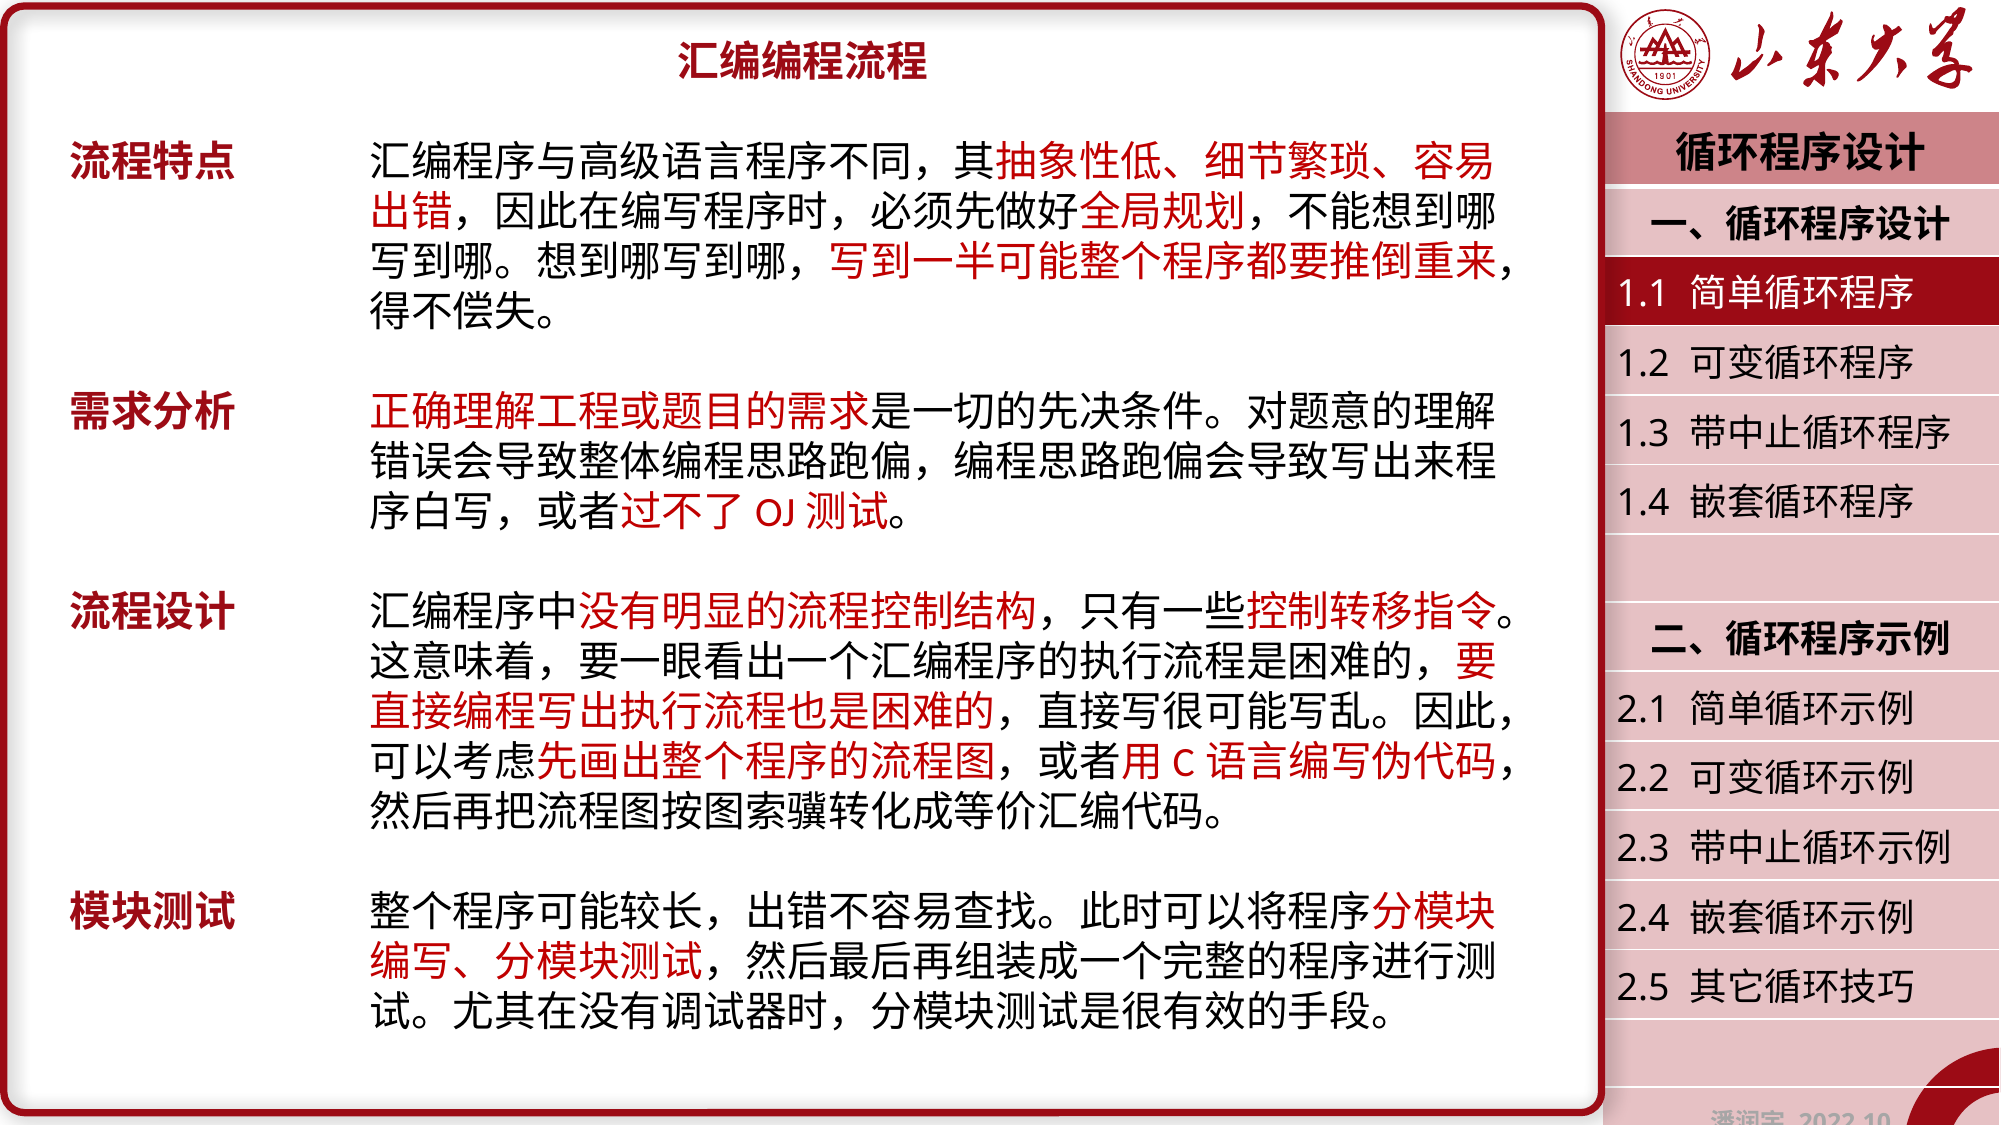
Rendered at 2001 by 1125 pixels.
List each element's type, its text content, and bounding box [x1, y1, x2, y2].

text_box [2, 4, 1603, 1114]
text_box [1610, 396, 1614, 464]
table_cell 2.4 嵌套循环示例 [1619, 881, 1999, 949]
table_cell 2.5 其它循环技巧 [1610, 189, 1614, 255]
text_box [1610, 535, 1614, 601]
table_cell 1.3 带中止循环程序 [1610, 881, 1614, 949]
table_cell 2.1 简单循环示例 [1619, 672, 1999, 740]
table_cell 2.3 带中止循环示例 [1619, 811, 1999, 879]
table_cell 潘润宇 2022.10 [1610, 326, 1614, 394]
text_box 汇编编程流程 流程特点 汇编程序与高级语言程序不同，其抽象性低、细节繁琐、容易 出错，因此在编写程序时，必须先做好全局规划，不能想到哪 写到哪。想到哪写到哪，写到一半可能整个程序都要推倒重来， 得不偿失。 需求分析 正确理解工程或题目的需求是一切的先决条件。对题意的理解 错误会导致整体编程思路跑偏，编程思路跑偏会导致写出来程 序白写，或者过不了OJ测试。 流程设计 汇编程序中没有明显的流程控制结构，只有一些控制转移指令。 这意味着，要一眼看出一个汇编程序的执行流程是困难的，要 直接编程写出执行流程也是困难的，直接写很可能写乱。因此， 可以考虑先画出整个程序的流程图，或者用C语言编写伪代码， 然后再把流程图按图索骥转化成等价汇编代码。 模块测试 整个程序可能较长，出错不容易查找。此时可以将程序分模块 编写、分模块测试，然后最后再组装成一个完整的程序进行测 试。尤其在没有调试器时，分模块测试是很有效的手段。 [54, 27, 1551, 1043]
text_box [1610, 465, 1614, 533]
table_header 循环程序设计 [1610, 603, 1614, 670]
table_cell 1.1 简单循环程序 [1610, 742, 1614, 809]
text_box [1620, 5, 1977, 100]
table_cell 二、循环程序示例 [1619, 603, 1999, 670]
table_cell 1.4 嵌套循环程序 [1618, 465, 1999, 533]
table_cell 二、循环程序示例 [1603, 1088, 1614, 1116]
table_cell 2.2 可变循环示例 [1619, 742, 1999, 809]
table_cell 1.1 简单循环程序 [1618, 257, 1999, 325]
table_cell 1.4 嵌套循环程序 [1610, 950, 1614, 1018]
table_cell [1619, 1020, 1999, 1086]
table_cell 2.4 嵌套循环示例 [1610, 112, 1614, 184]
table_cell 1.2 可变循环程序 [1618, 326, 1999, 394]
table_cell 一、循环程序设计 [1610, 672, 1614, 740]
table_header 循环程序设计 [1618, 112, 1999, 184]
table_cell 潘润宇 2022.10 [1603, 1088, 1999, 1125]
table_cell [1619, 535, 1999, 601]
table_cell [1610, 1020, 1614, 1086]
table_cell 1.3 带中止循环程序 [1618, 396, 1999, 464]
table_cell 1.2 可变循环程序 [1610, 811, 1614, 879]
table_cell 2.5 其它循环技巧 [1619, 950, 1999, 1018]
table_cell [1610, 257, 1614, 325]
table_cell 一、循环程序设计 [1618, 189, 1999, 255]
